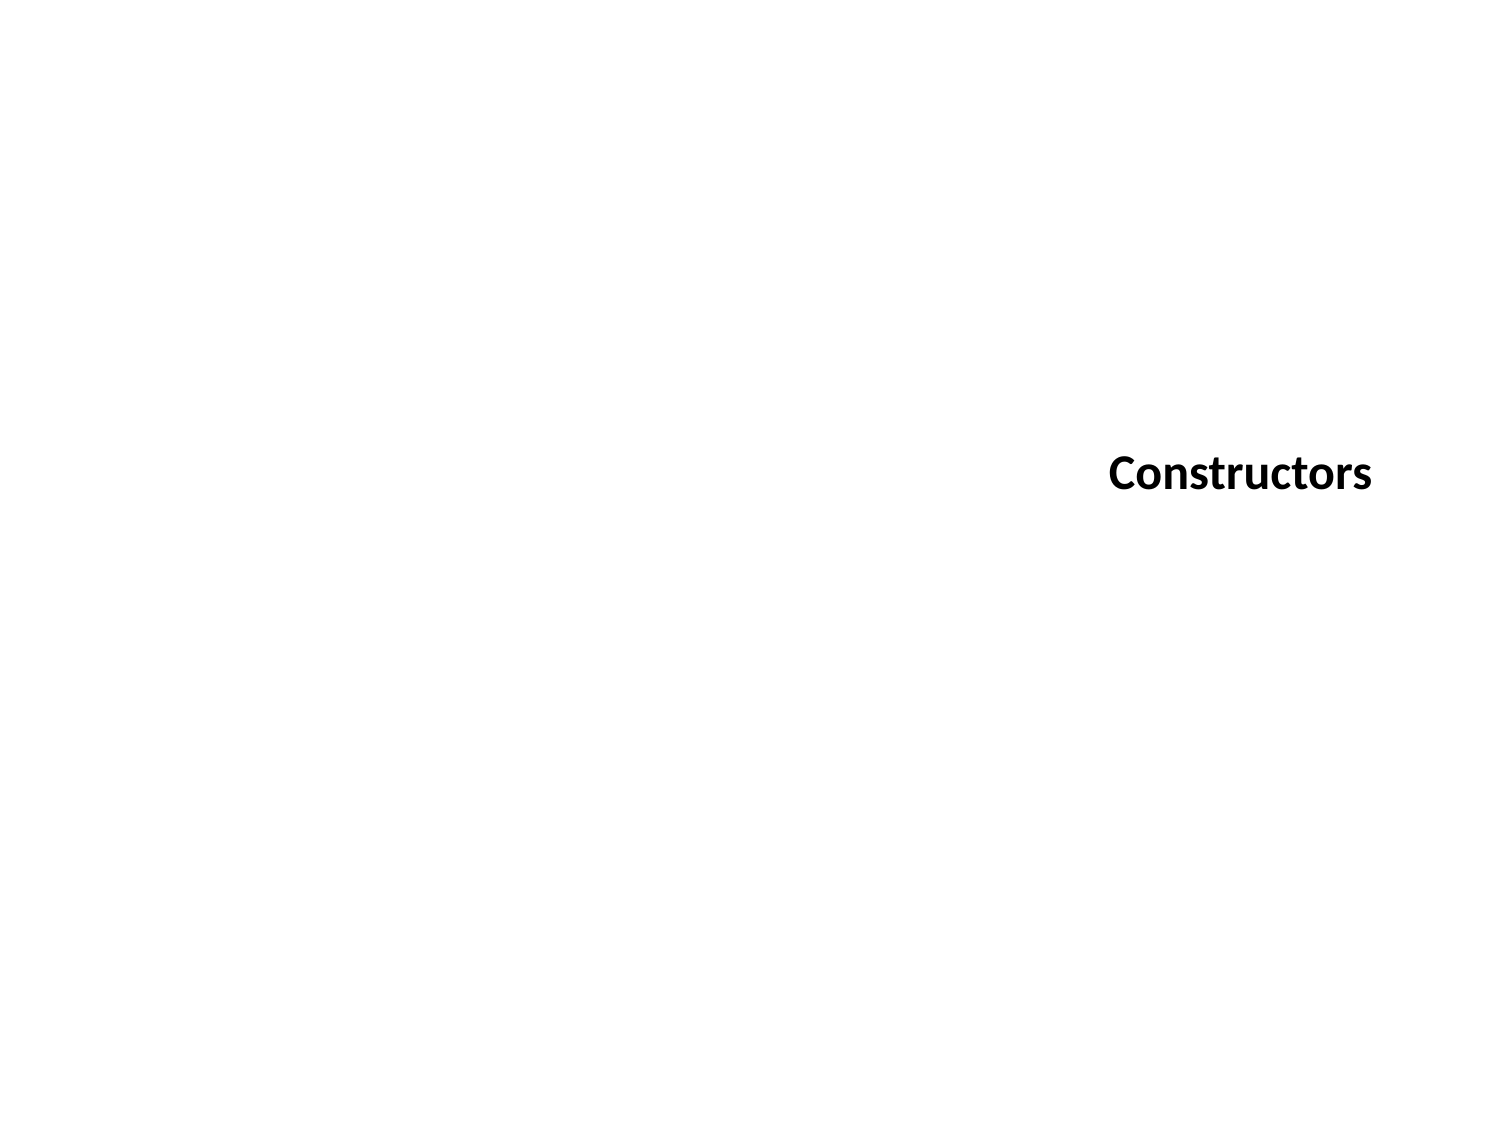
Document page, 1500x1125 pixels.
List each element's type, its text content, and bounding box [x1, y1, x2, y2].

title Constructors [112, 349, 1388, 591]
